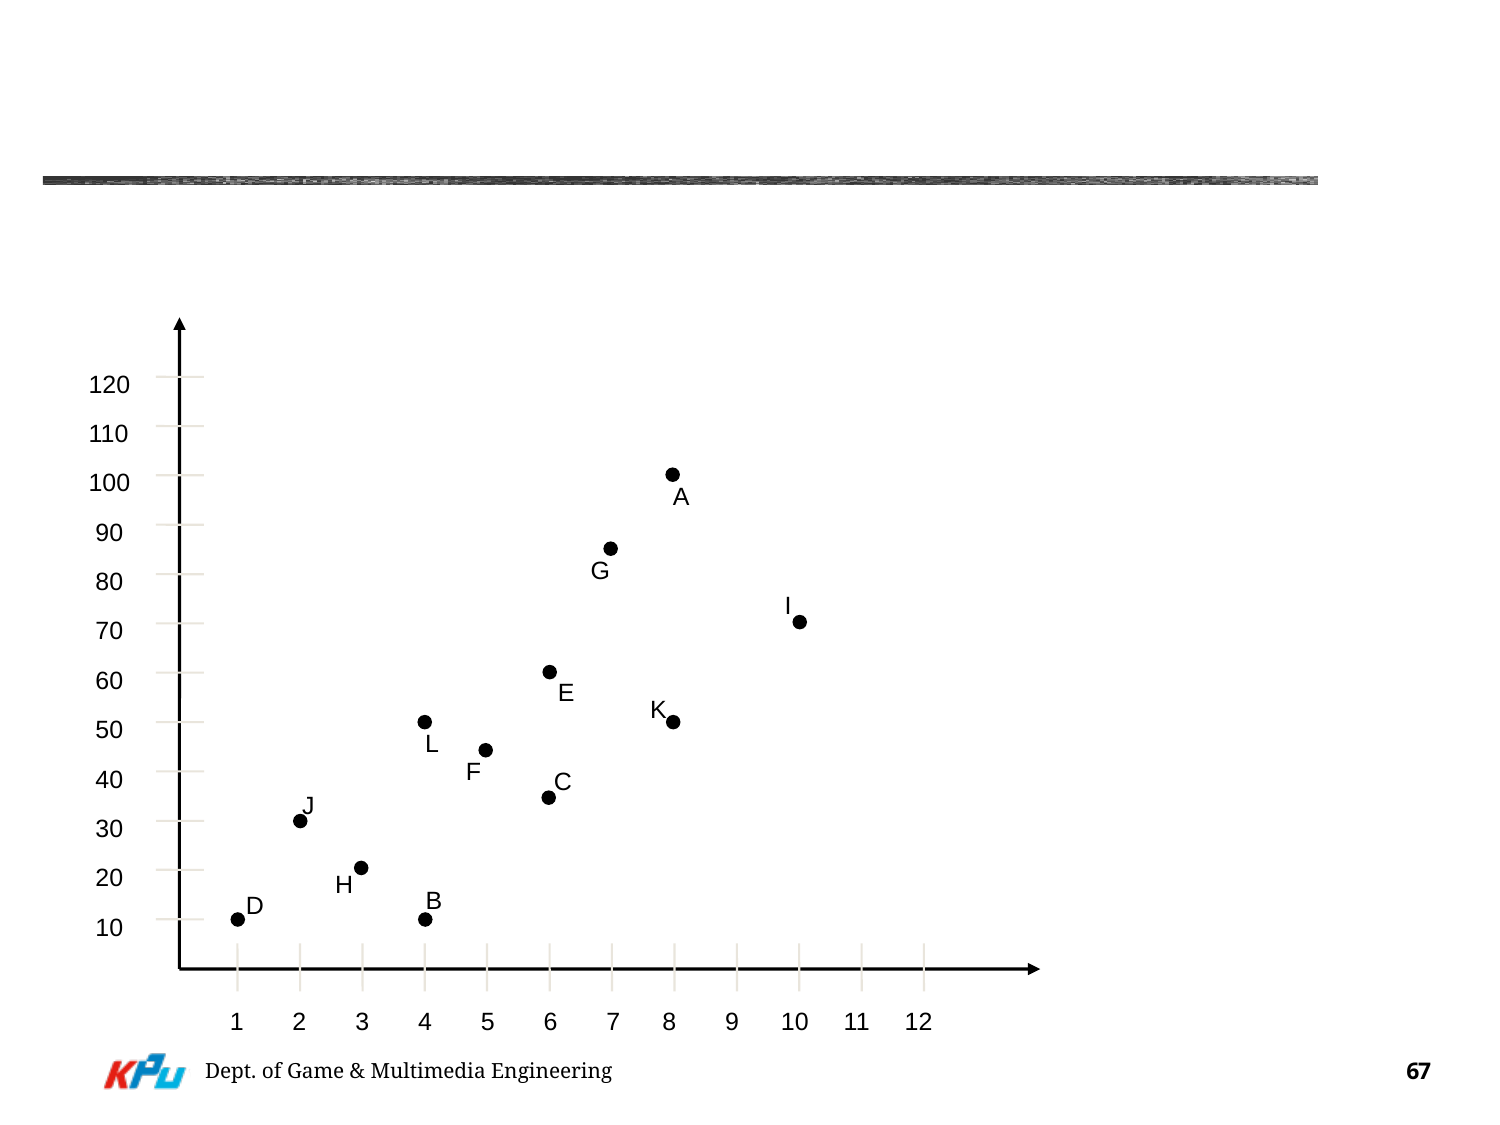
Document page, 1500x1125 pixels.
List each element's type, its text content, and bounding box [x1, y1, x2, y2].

text_box [800, 943, 861, 992]
text_box D [231, 881, 279, 927]
text_box J [287, 781, 330, 827]
text_box [487, 943, 549, 992]
text_box K [635, 685, 682, 731]
text_box B [410, 877, 458, 922]
text_box H [320, 861, 368, 907]
text_box [666, 467, 680, 472]
text_box [936, 943, 994, 992]
text_box [479, 742, 493, 748]
text_box [425, 943, 487, 992]
text_box [862, 943, 923, 992]
text_box A [658, 472, 705, 518]
text_box G [575, 546, 626, 592]
text_box [155, 624, 204, 672]
slide_number 67 [1379, 1042, 1459, 1103]
text_box E [543, 668, 590, 714]
text_box [363, 943, 424, 992]
text_box [924, 943, 936, 992]
text_box [238, 943, 300, 992]
text_box F [451, 748, 496, 794]
text_box 1 2 3 4 5 6 7 8 9 10 11 12 [215, 997, 950, 1043]
text_box [994, 962, 1041, 976]
text_box [604, 541, 618, 546]
picture [92, 1030, 191, 1120]
text_box [179, 943, 237, 992]
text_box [412, 717, 453, 764]
text_box [173, 317, 186, 376]
text_box [550, 943, 611, 992]
text_box [292, 813, 308, 829]
text_box [230, 912, 246, 927]
footer Dept. of Game & Multimedia Engineering [190, 1042, 879, 1103]
text_box [418, 922, 432, 927]
text_box [675, 943, 737, 992]
text_box C [538, 758, 587, 803]
text_box I [769, 582, 807, 627]
text_box [543, 664, 556, 668]
text_box [737, 943, 799, 992]
text_box [301, 943, 362, 992]
text_box 120 110 100 90 80 70 60 50 40 30 20 10 [73, 341, 146, 949]
text_box [612, 943, 674, 992]
